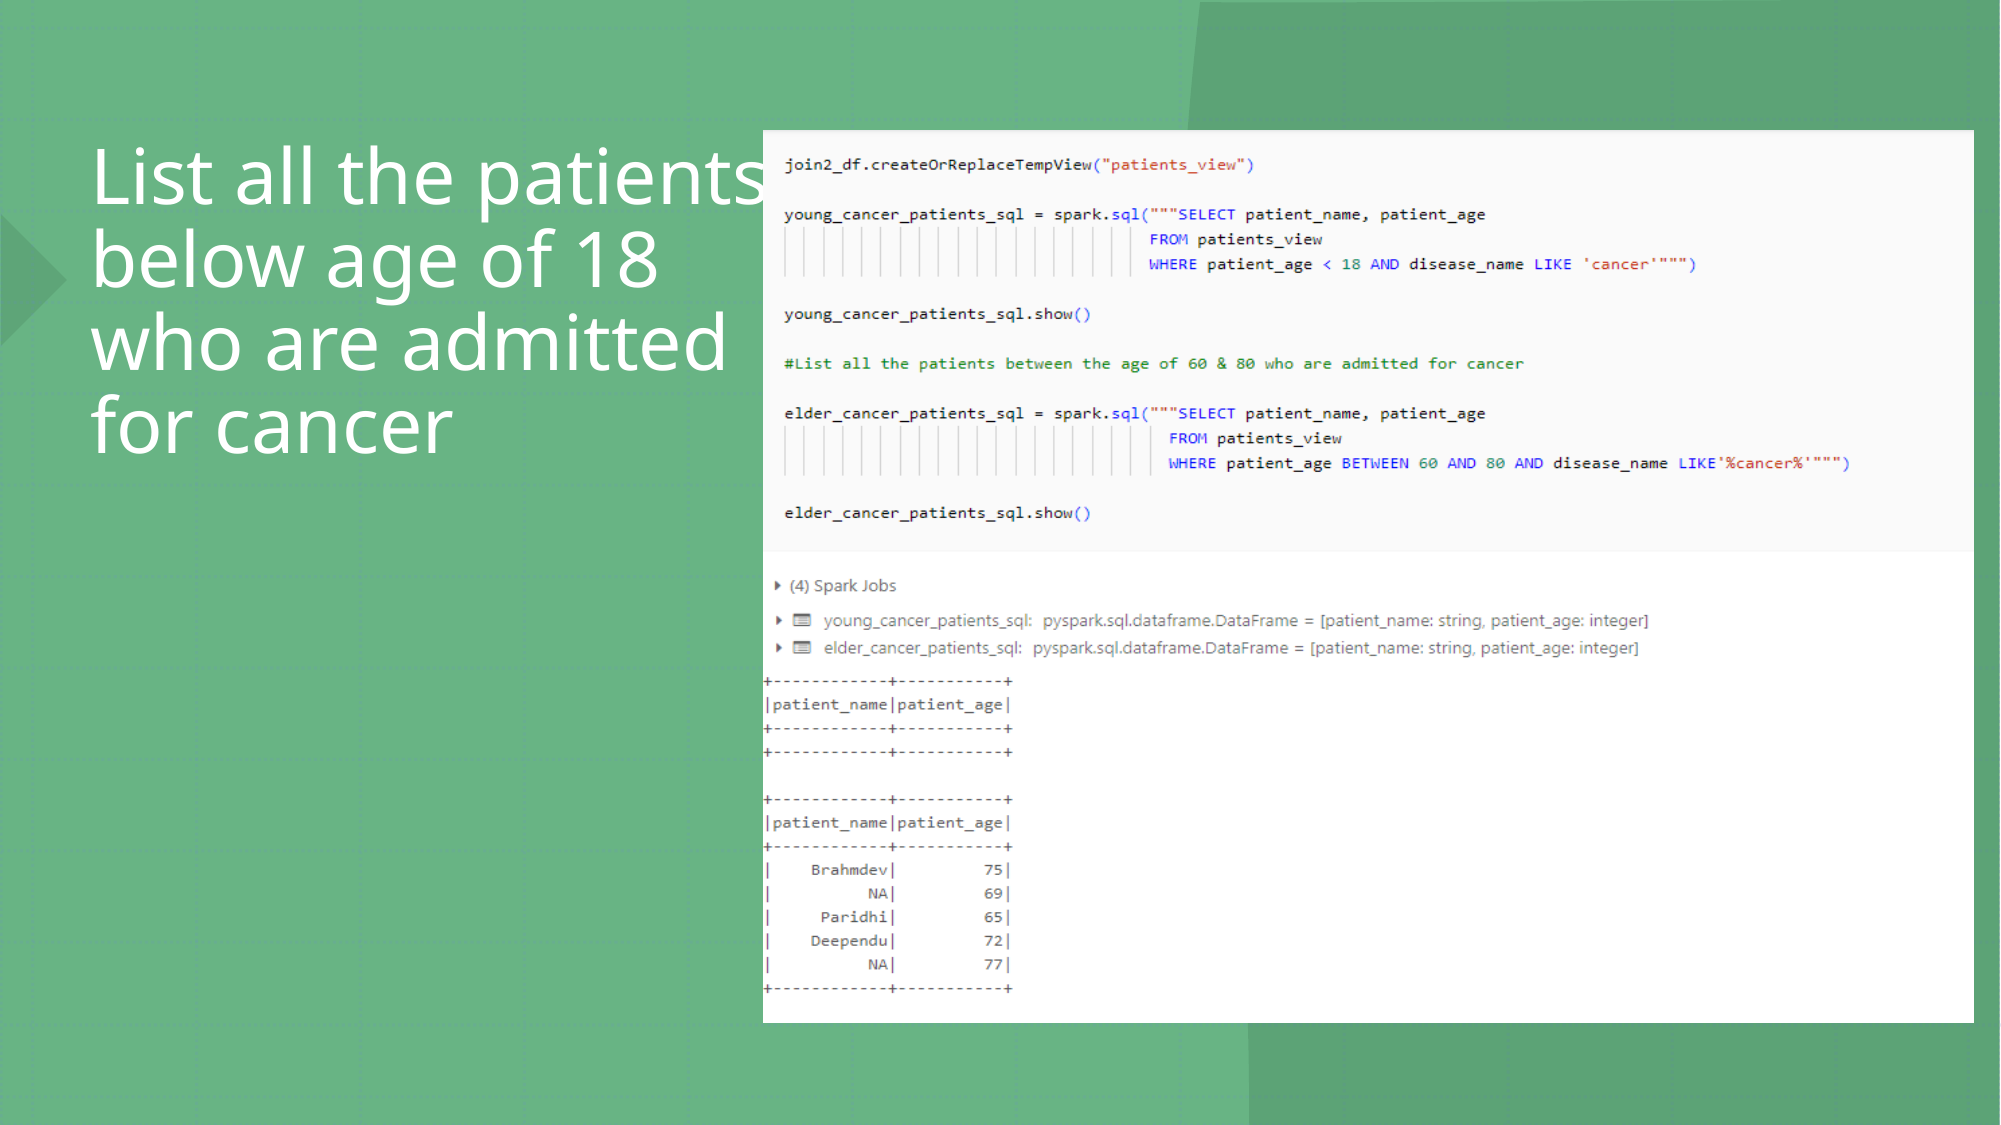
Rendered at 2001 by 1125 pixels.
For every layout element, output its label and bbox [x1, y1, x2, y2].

picture [763, 130, 1974, 1023]
text_box [0, 0, 2000, 1125]
